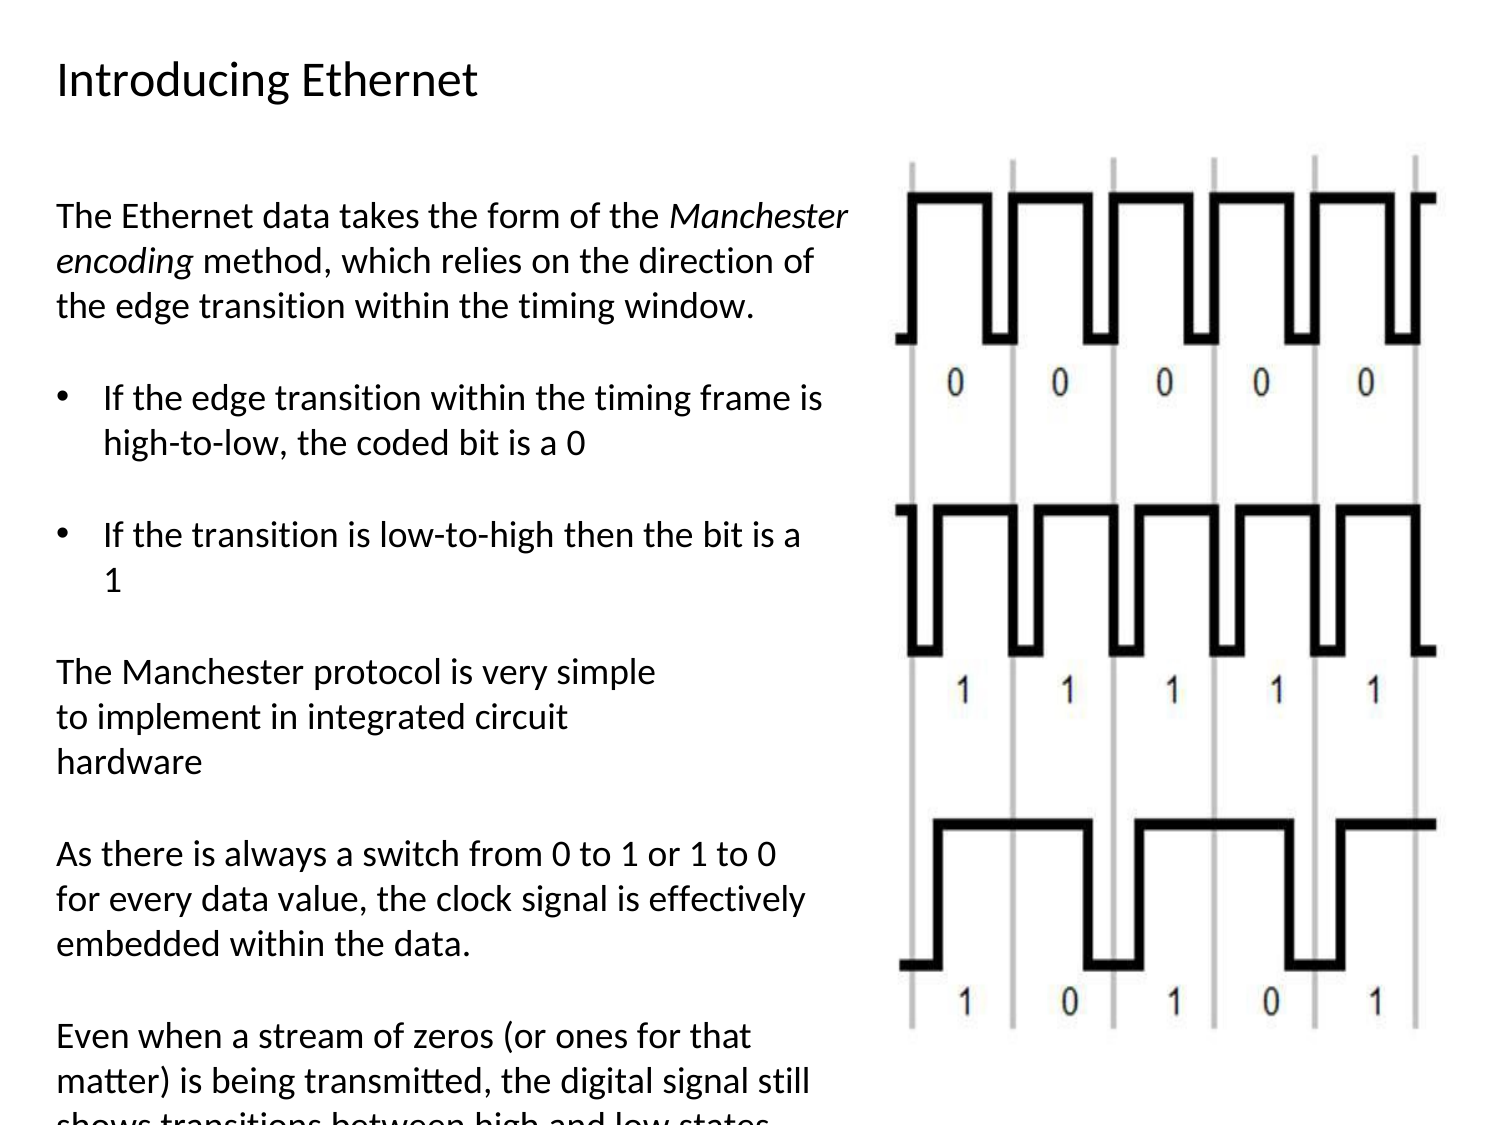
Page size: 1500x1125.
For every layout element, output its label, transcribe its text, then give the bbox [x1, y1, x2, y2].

text_box [868, 128, 1466, 1058]
title Introducing Ethernet [54, 46, 1446, 235]
text_box The Ethernet data takes the form of the Manchester encoding method, which relies on the direction of the edge transition within the timing window. If the edge transition within the timing frame is high-to-low, the coded bit is a 0 If the transition is low-to-high then the bit is a 1 The Manchester protocol is very simple to implement in integrated circuit hardware As there is always a switch from 0 to 1 or 1 to 0 for every data value, the clock signal is effectively embedded within the data. Even when a stream of zeros (or ones for that matter) is being transmitted, the digital signal still shows transitions between high and low states. [54, 190, 850, 1125]
